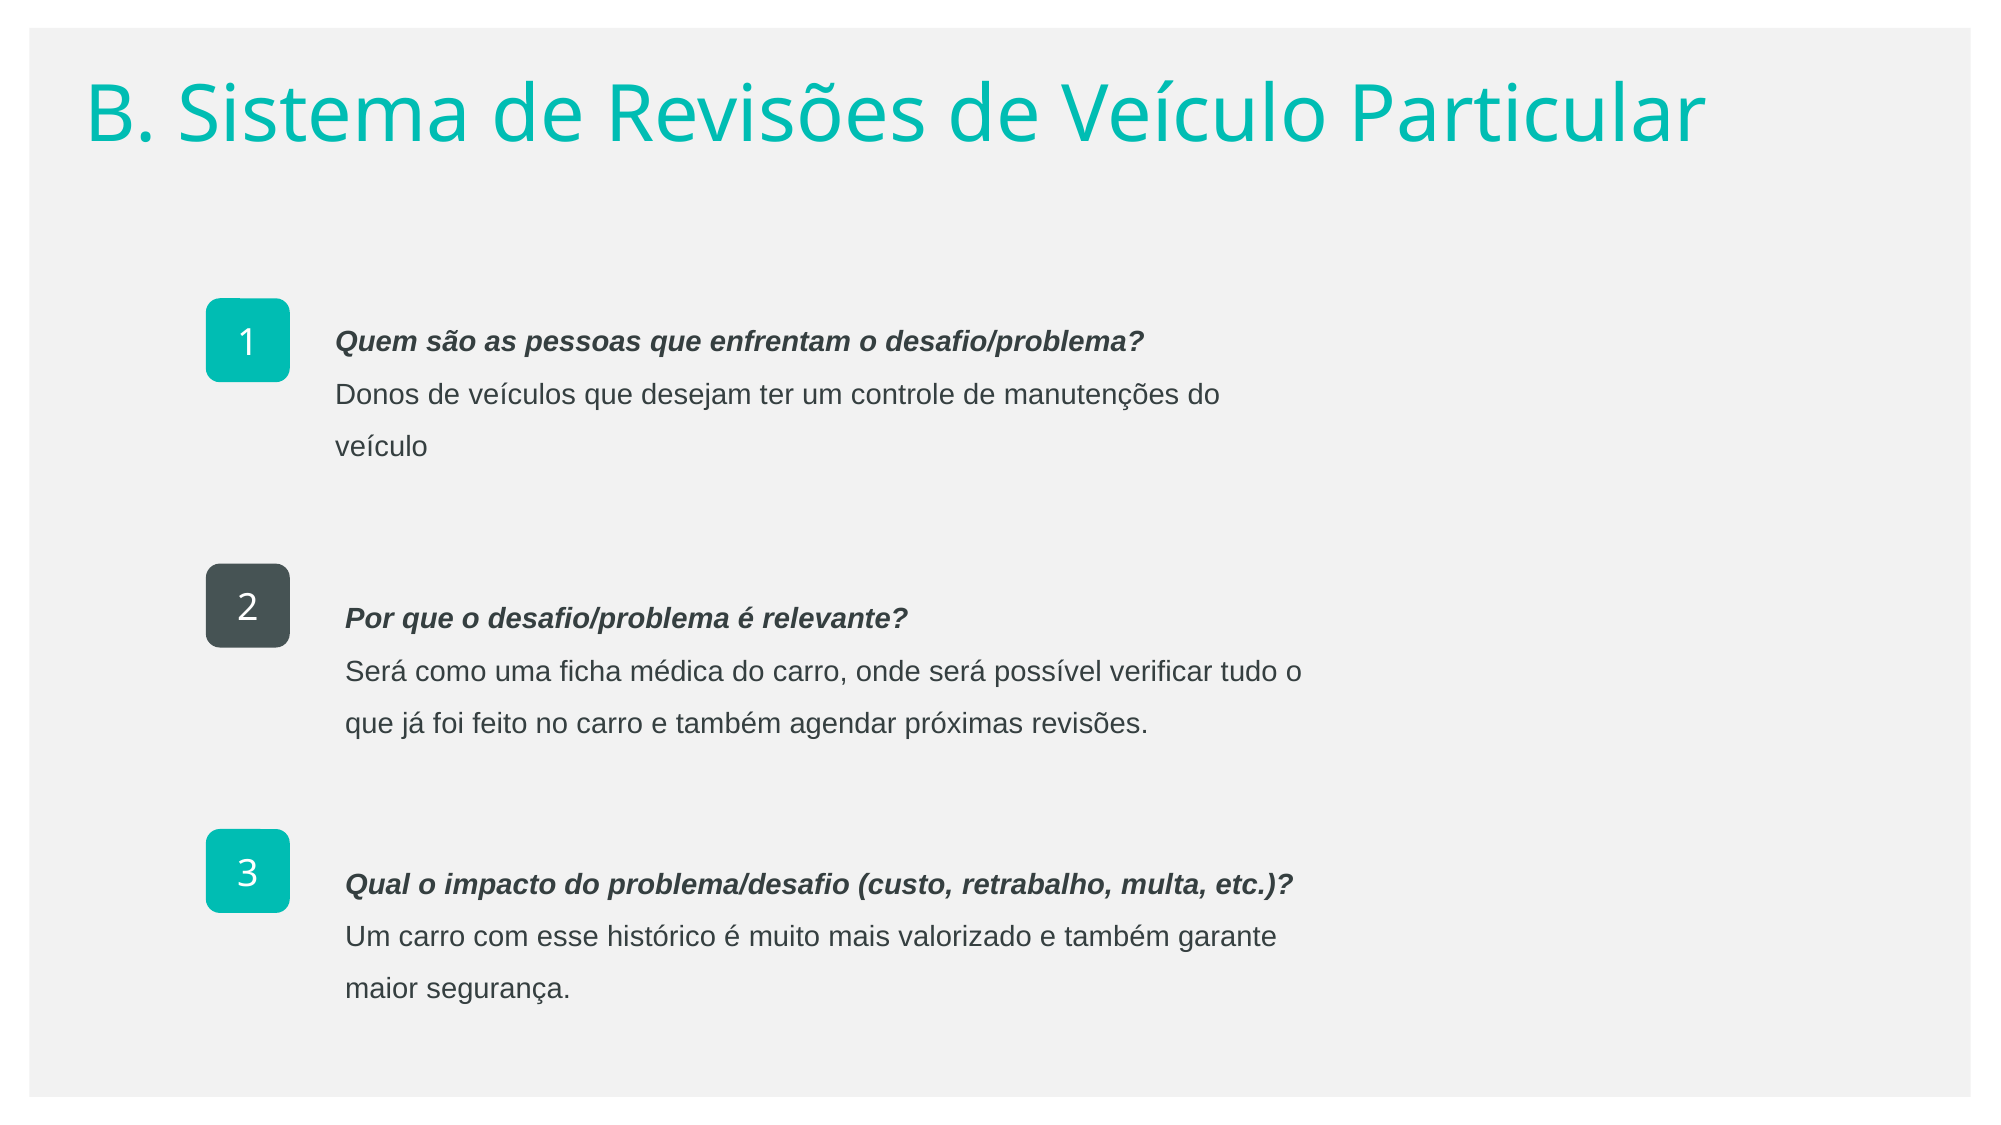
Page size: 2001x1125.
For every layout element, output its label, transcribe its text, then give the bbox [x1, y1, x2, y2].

text_box Por que o desafio/problema é relevante? Será como uma ficha médica do carro, onde será possível verificar tudo o que já foi feito no carro e também agendar próximas revisões. [330, 574, 1331, 747]
text_box 2 [205, 563, 290, 648]
text_box B. Sistema de Revisões de Veículo Particular [70, 54, 1899, 165]
text_box 1 [205, 298, 290, 383]
text_box Qual o impacto do problema/desafio (custo, retrabalho, multa, etc.)? Um carro com esse histórico é muito mais valorizado e também garante maior segurança. [330, 840, 1331, 1013]
text_box Quem são as pessoas que enfrentam o desafio/problema? Donos de veículos que desejam ter um controle de manutenções do veículo [320, 297, 1321, 470]
text_box 3 [205, 828, 290, 913]
